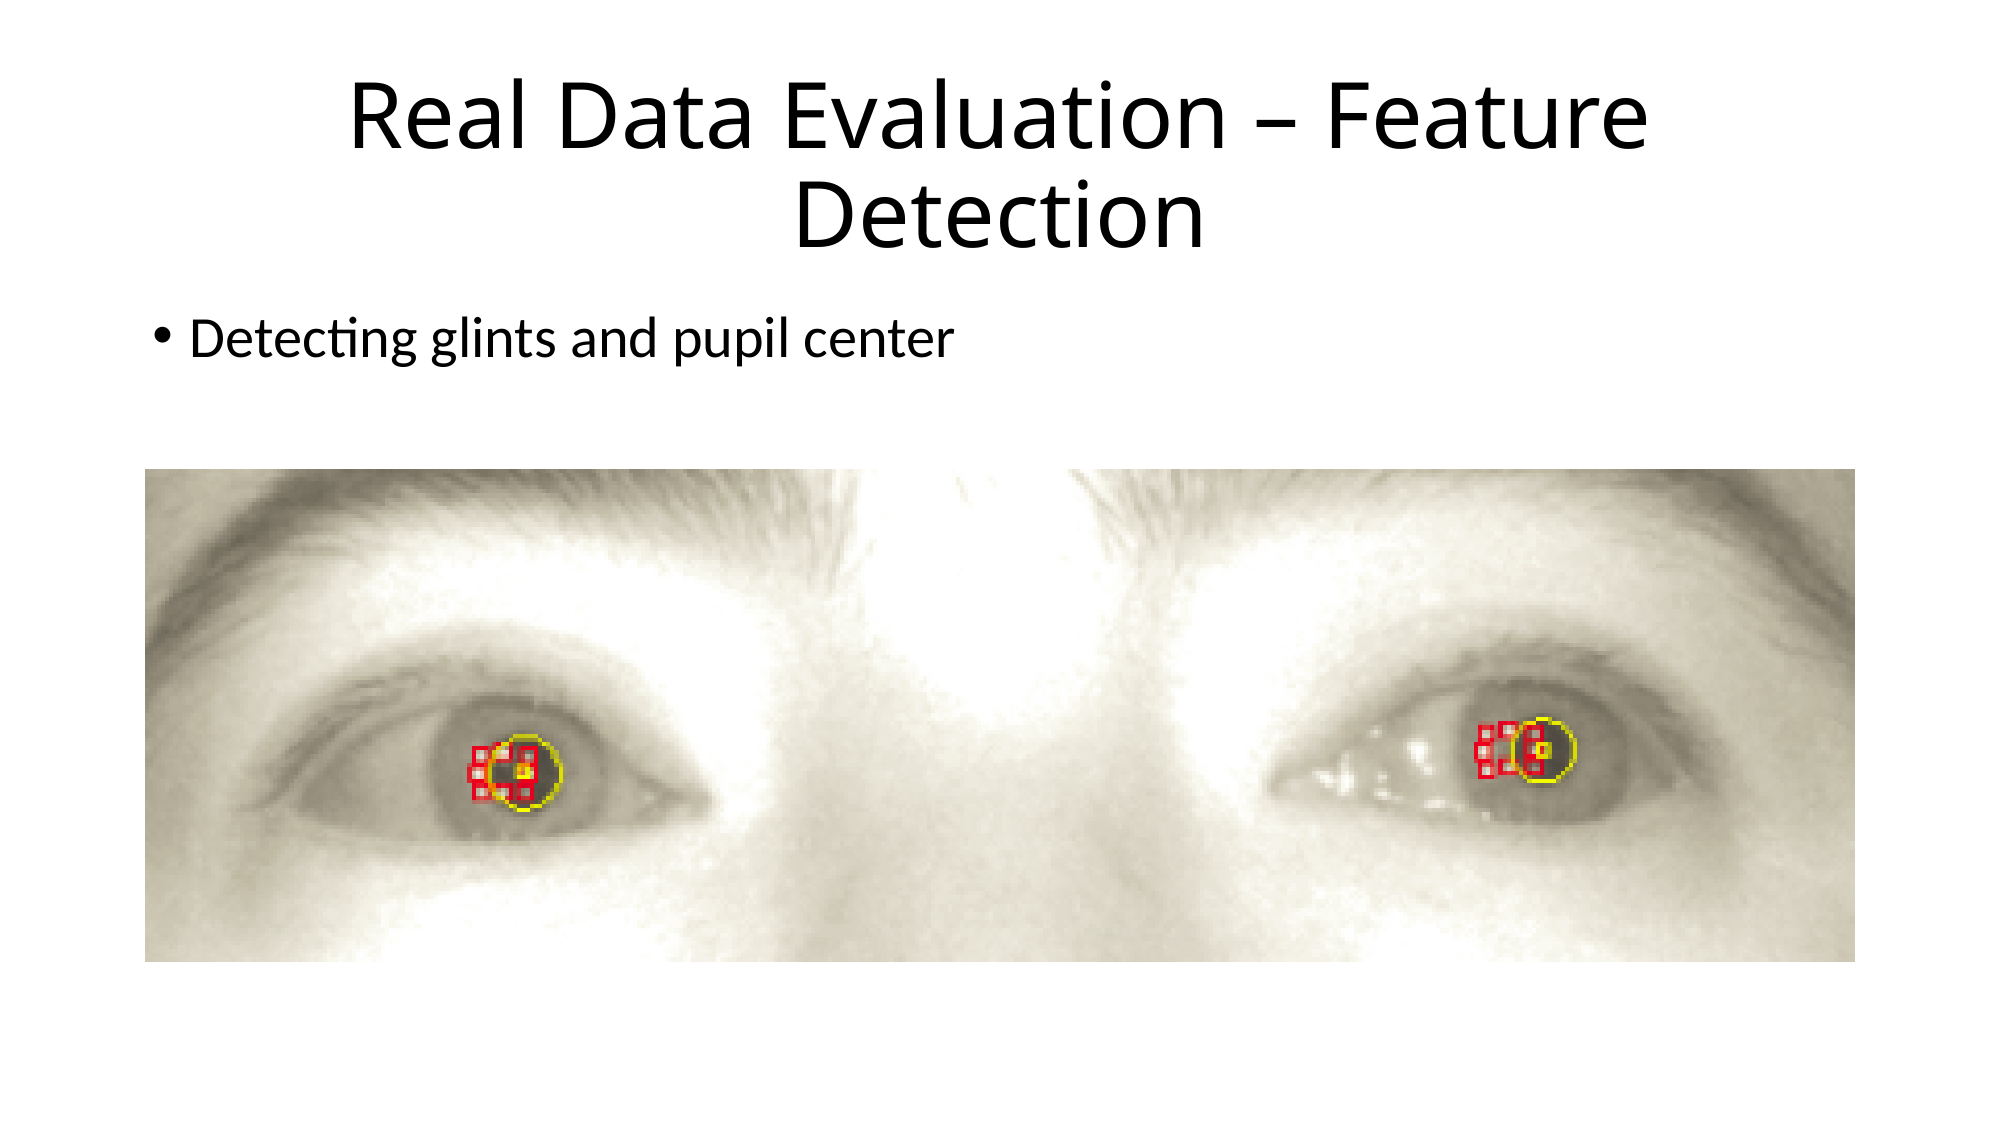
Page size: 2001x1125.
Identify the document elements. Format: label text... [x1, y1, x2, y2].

list Detecting glints and pupil center [137, 299, 1863, 1014]
picture [145, 469, 1855, 962]
title Real Data Evaluation – Feature Detection [137, 59, 1863, 278]
